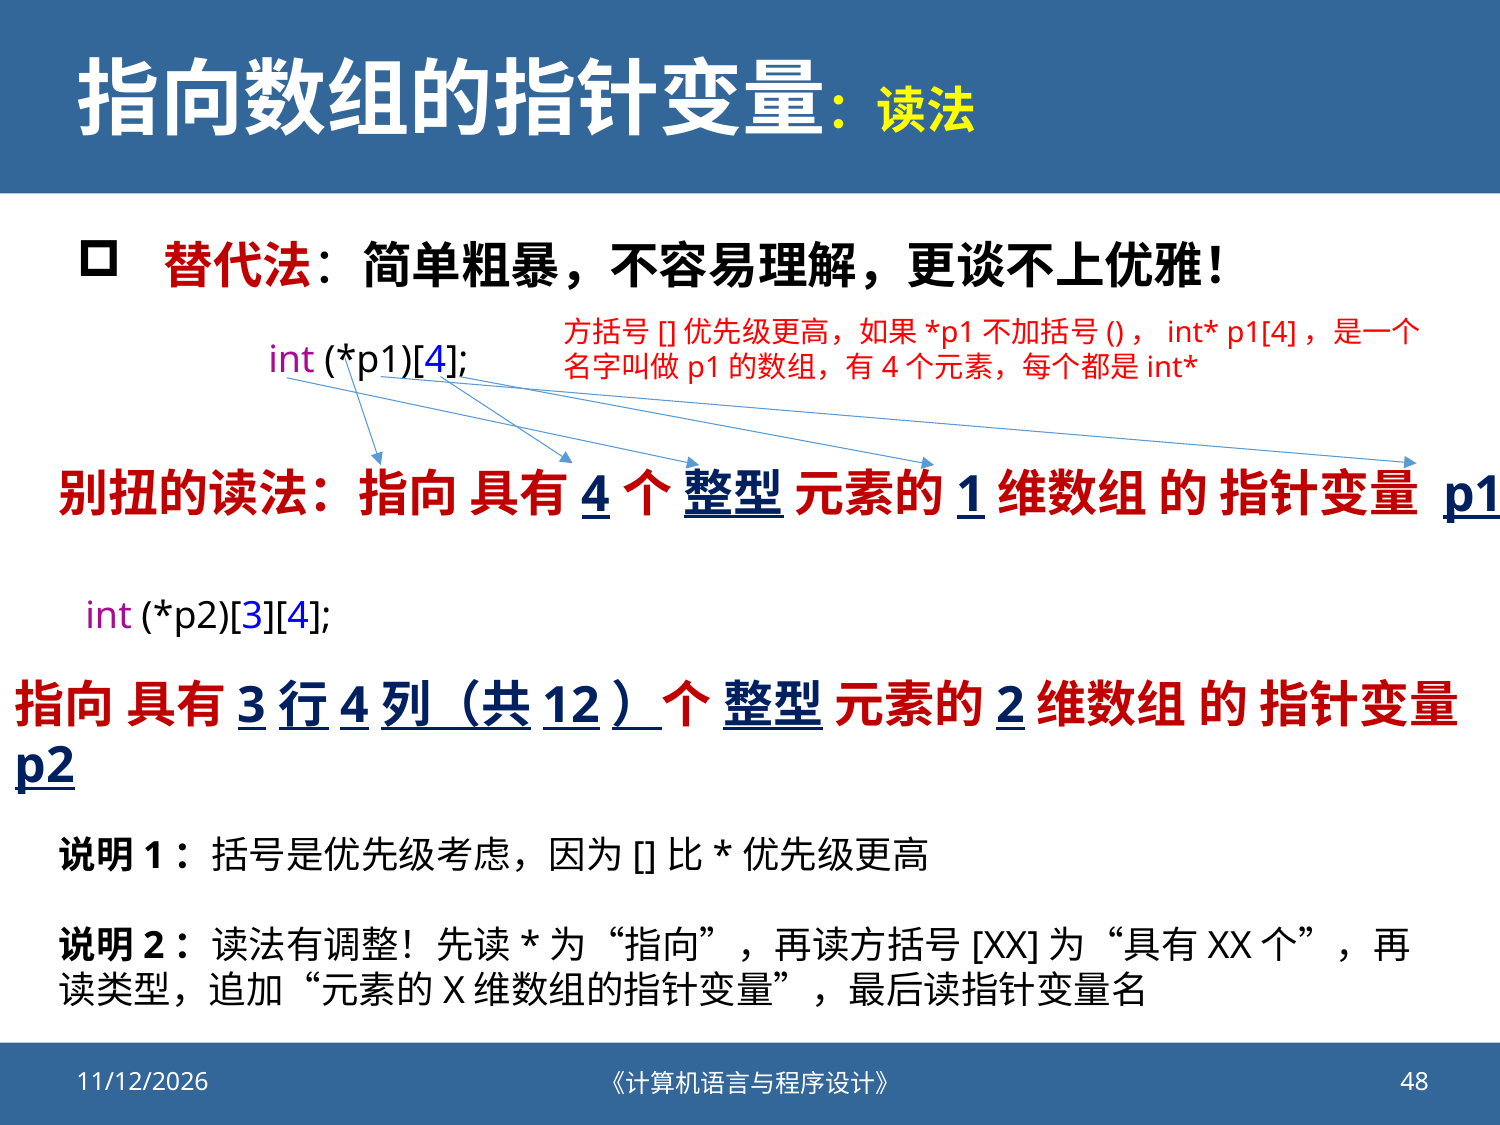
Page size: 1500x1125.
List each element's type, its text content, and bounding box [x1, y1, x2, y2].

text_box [344, 358, 381, 377]
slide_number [61, 1052, 422, 1113]
slide_number 48 [1084, 1052, 1444, 1113]
text_box 方括号[]优先级更高，如果*p1不加括号()，int* p1[4]，是一个名字叫做p1的数组，有4个元素，每个都是int* [548, 306, 1460, 426]
text_box 指向 具有3行4列（共12）个 整型 元素的2维数组 的 指针变量 p2 [0, 665, 1500, 801]
title 指向数组的指针变量：读法 [61, 27, 1441, 177]
list 替代法：简单粗暴，不容易理解，更谈不上优雅！ [61, 221, 1441, 302]
text_box 说明1：括号是优先级考虑，因为[]比*优先级更高 说明2：读法有调整！先读*为“指向”，再读方括号[XX]为“具有XX个”，再读类型，追加“元素的X维数组的指针变量”，最后读指针变量名 [44, 823, 1459, 1019]
text_box int (*p2)[3][4]; [70, 583, 357, 643]
text_box 别扭的读法：指向 具有4个 整型 元素的1维数组 的 指针变量 p1 [43, 453, 1500, 529]
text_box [286, 377, 700, 466]
footer 《计算机语言与程序设计》 [480, 1052, 1021, 1113]
text_box int (*p1)[4]; [253, 327, 505, 388]
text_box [380, 376, 1417, 464]
